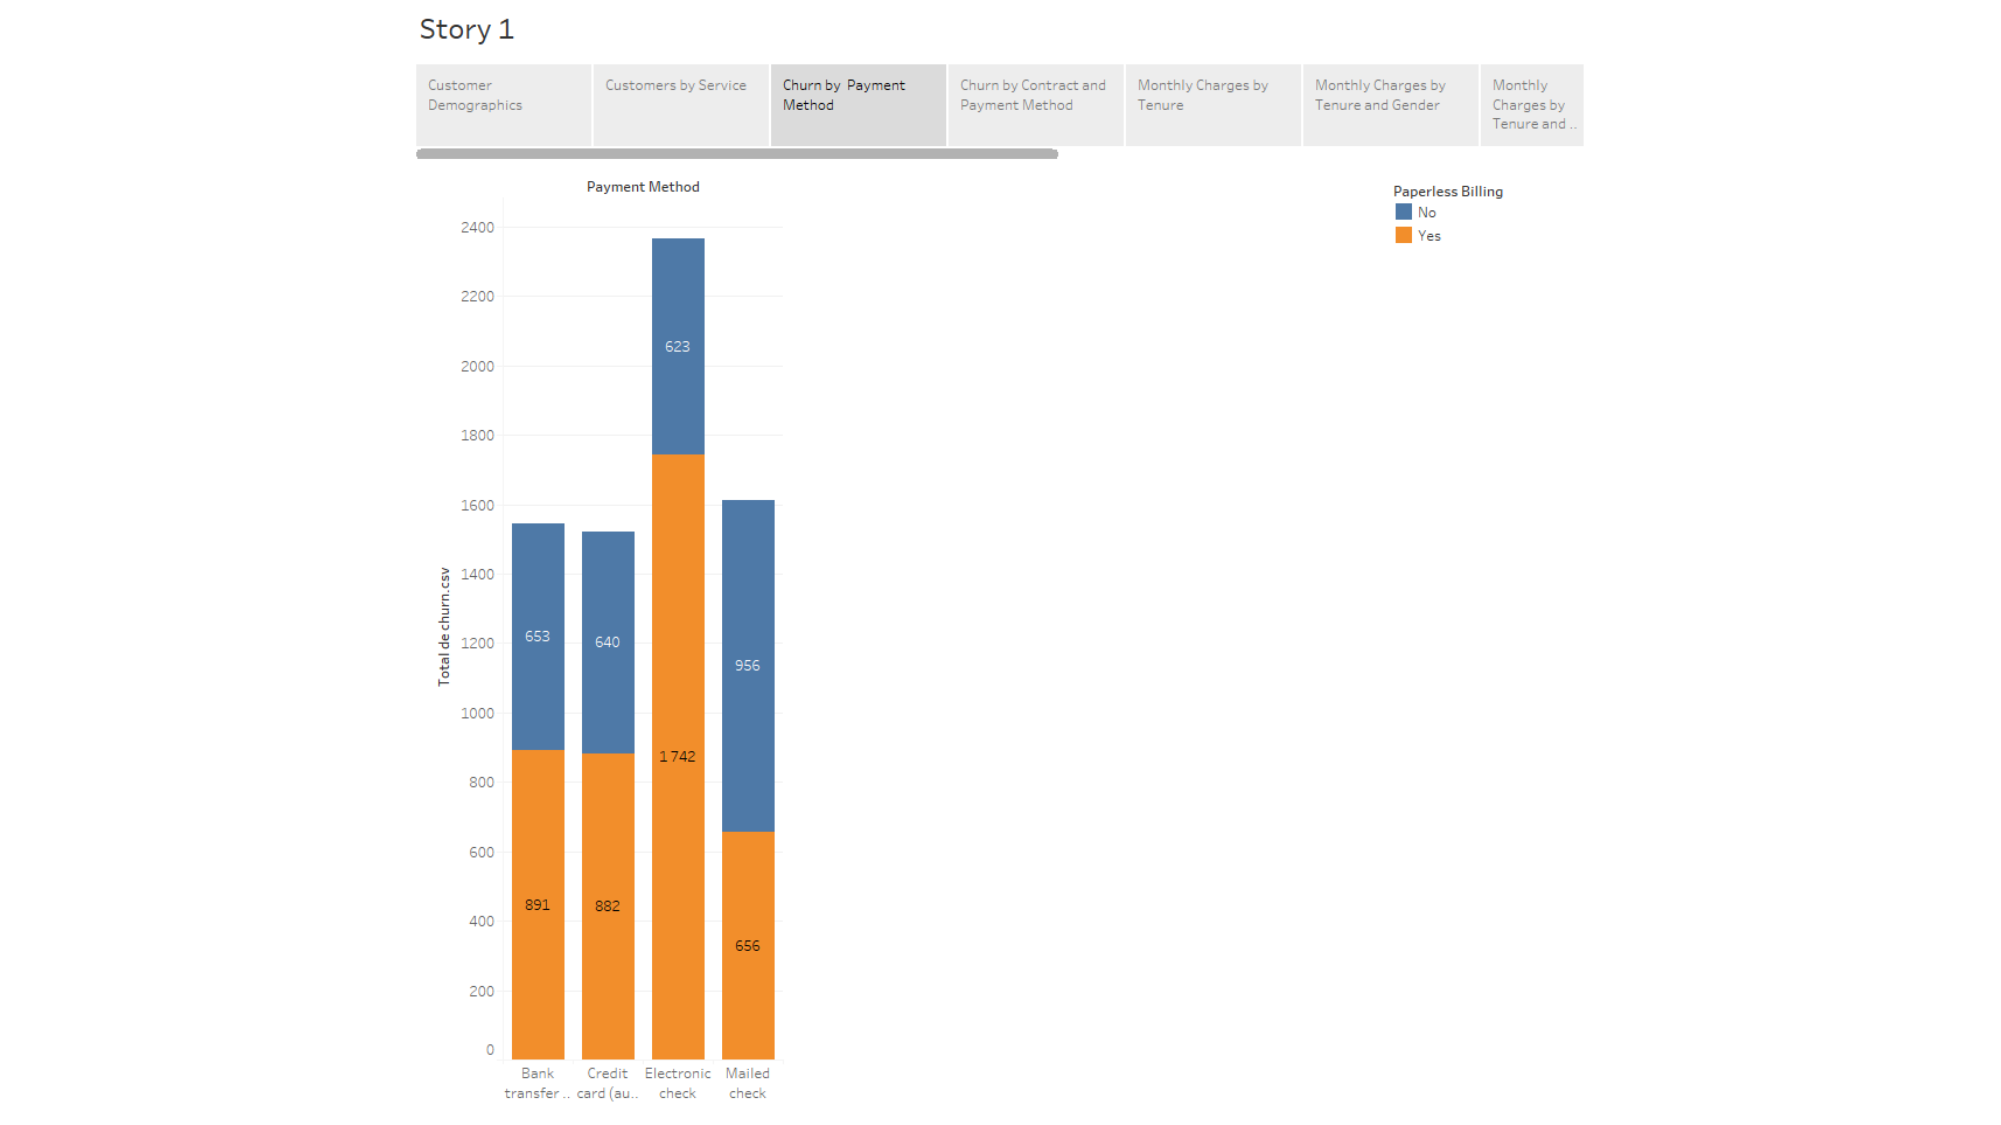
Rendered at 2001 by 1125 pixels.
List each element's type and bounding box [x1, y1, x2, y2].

picture [407, 0, 1593, 1125]
